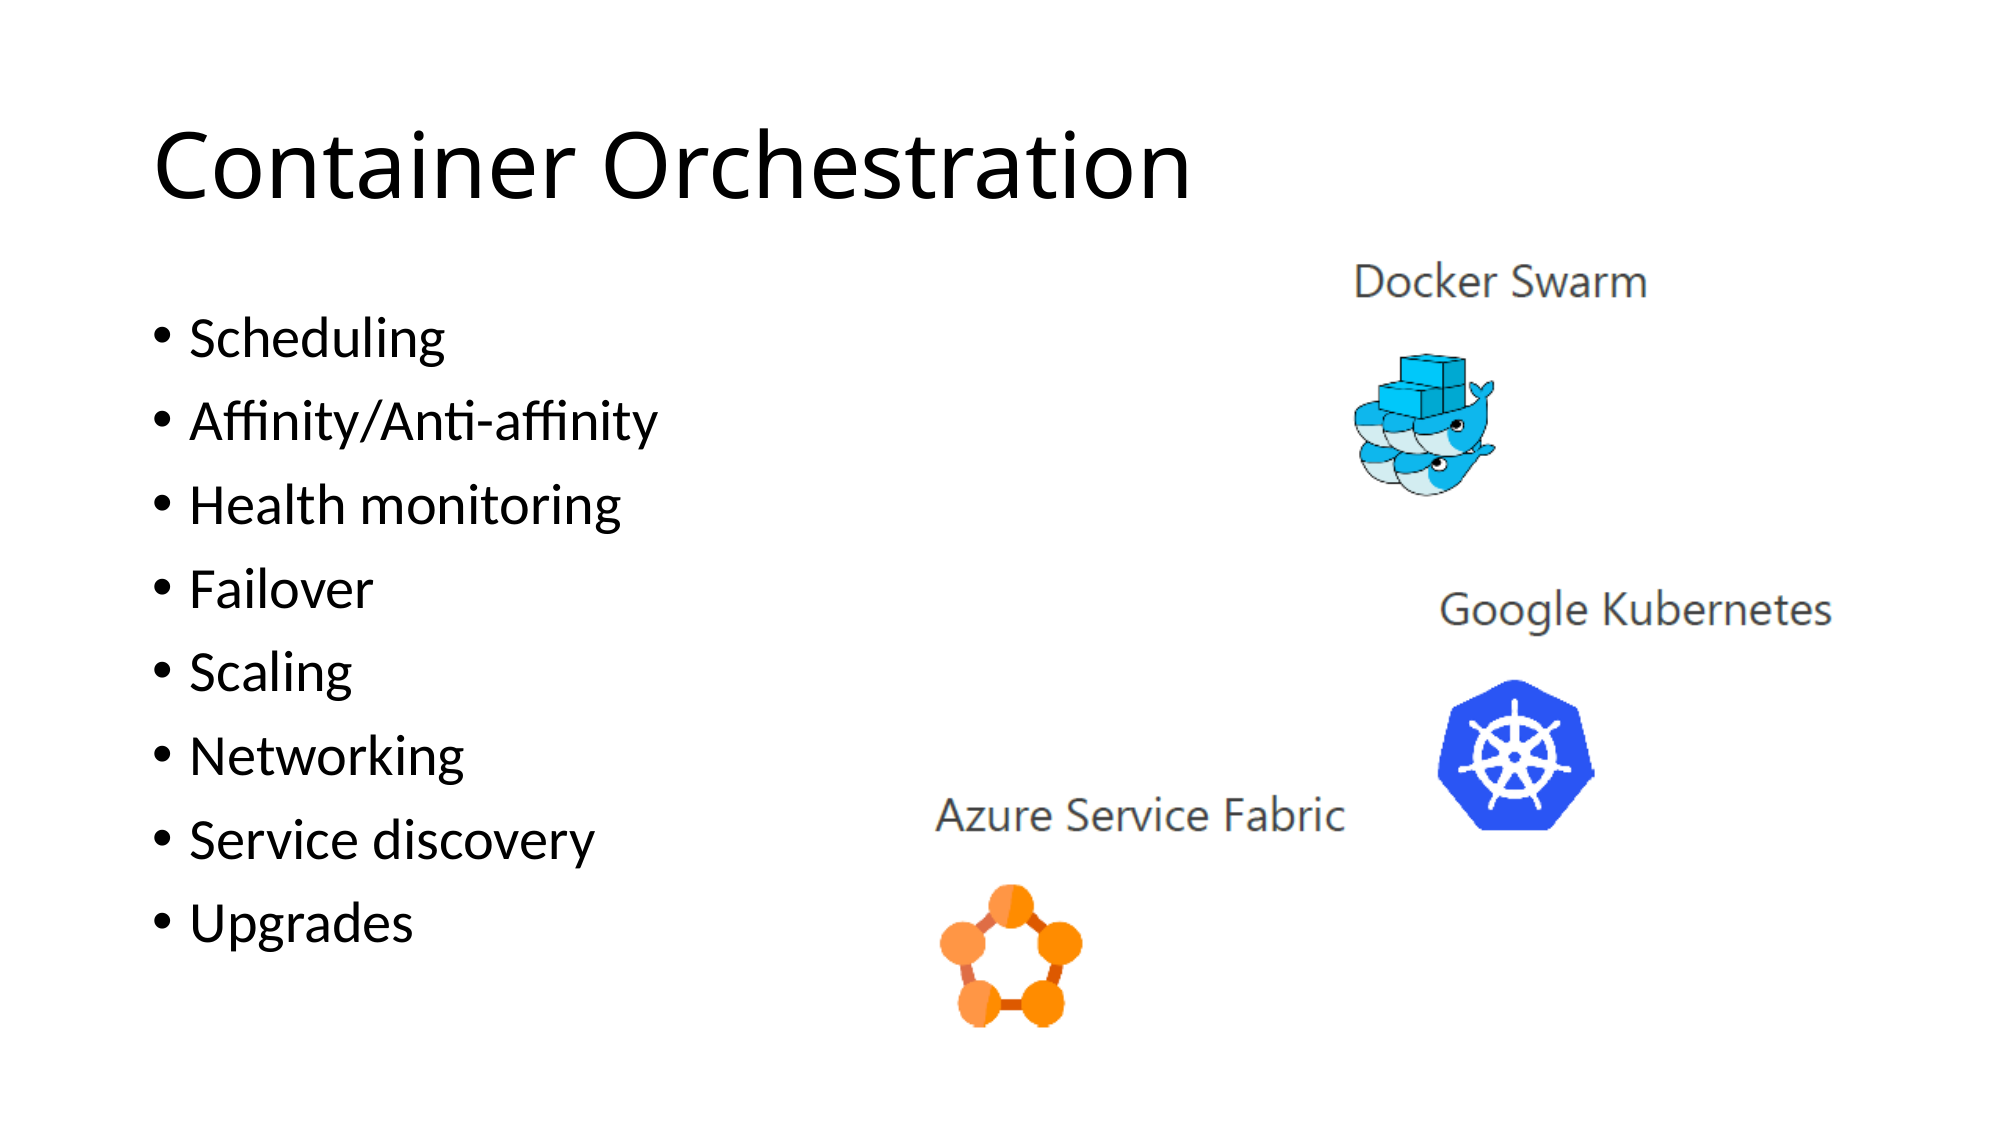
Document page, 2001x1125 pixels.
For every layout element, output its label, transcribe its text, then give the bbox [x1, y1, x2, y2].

picture [923, 789, 1385, 1089]
picture [1421, 580, 1891, 855]
list Scheduling Affinity/Anti-affinity Health monitoring Failover Scaling Networking Service discovery Upgrades [137, 299, 975, 1014]
picture [1333, 252, 1690, 525]
title Container Orchestration [137, 59, 1863, 278]
